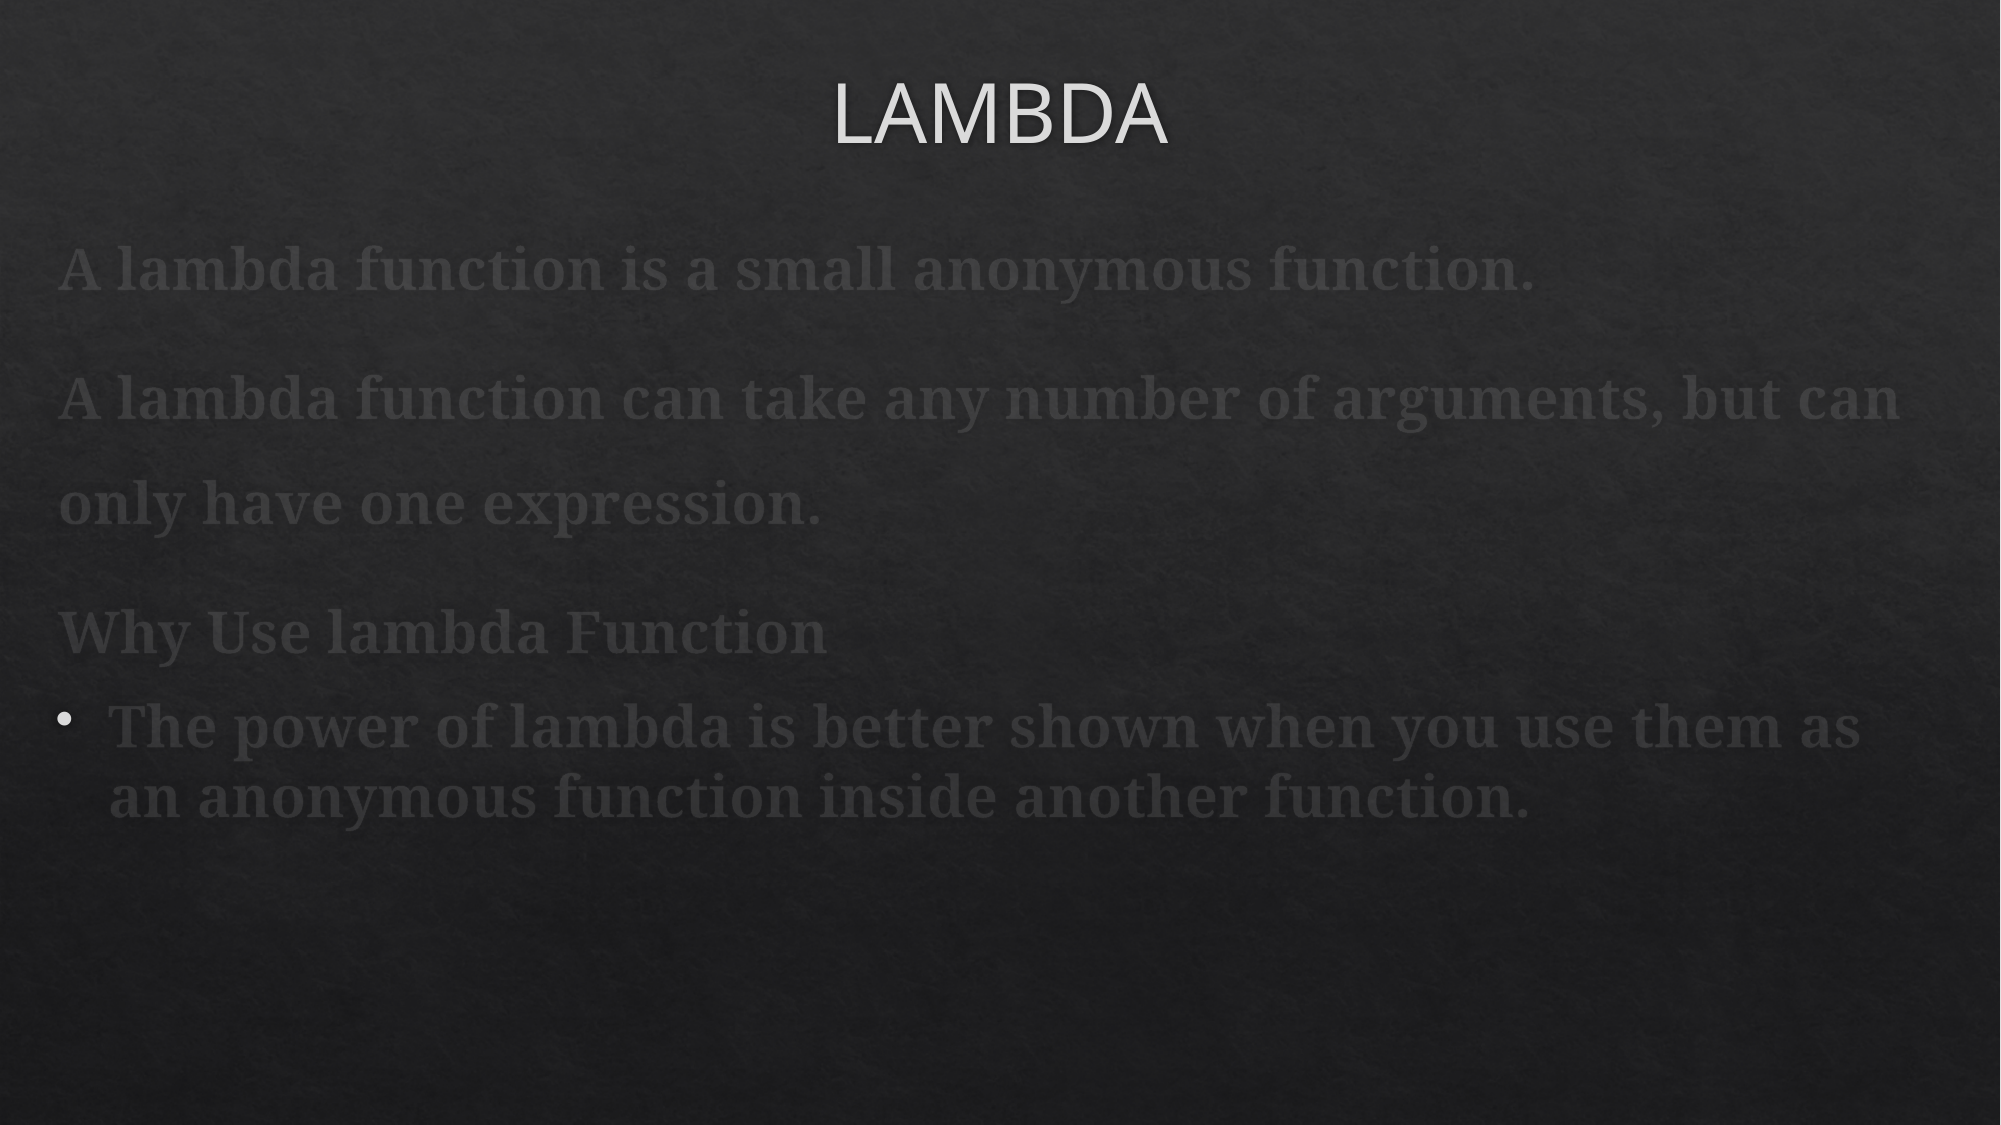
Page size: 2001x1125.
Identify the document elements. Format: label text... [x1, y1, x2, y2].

list A lambda function is a small anonymous function. A lambda function can take any number of arguments, but can only have one expression. Why Use lambda Function The power of lambda is better shown when you use them as an anonymous function inside another function. [36, 189, 1964, 1069]
title LAMBDA [150, 30, 1850, 184]
